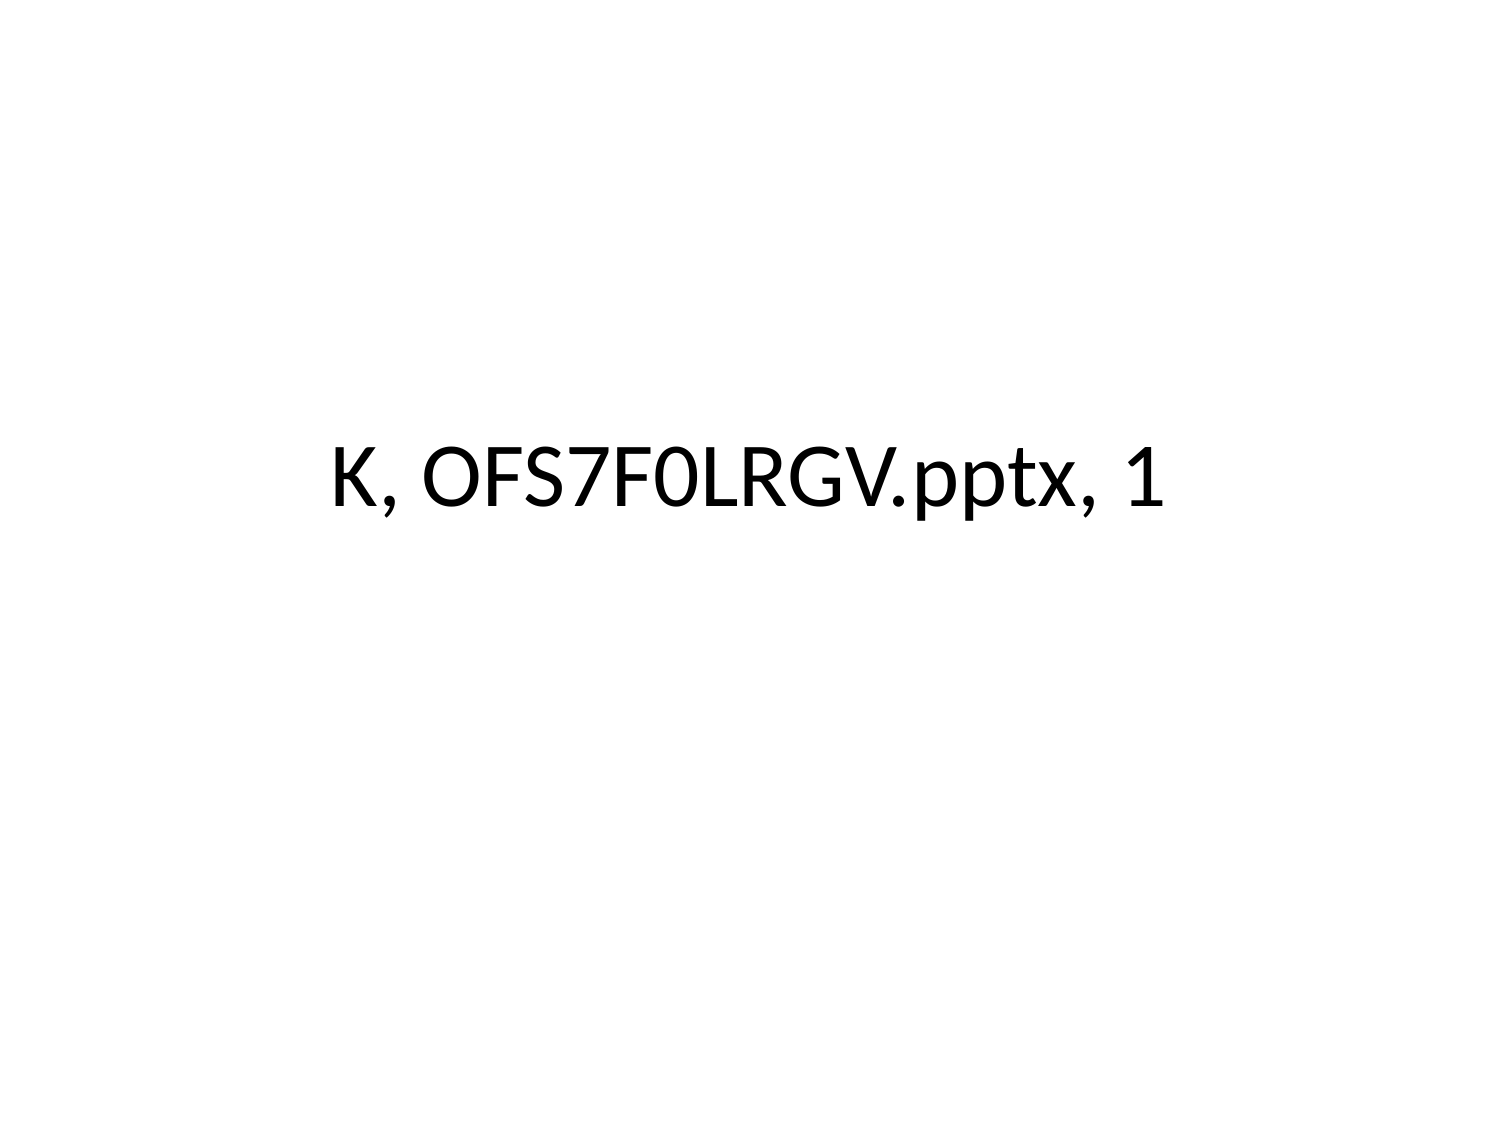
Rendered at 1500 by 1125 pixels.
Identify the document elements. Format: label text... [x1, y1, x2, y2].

title K, OFS7F0LRGV.pptx, 1 [112, 349, 1388, 591]
